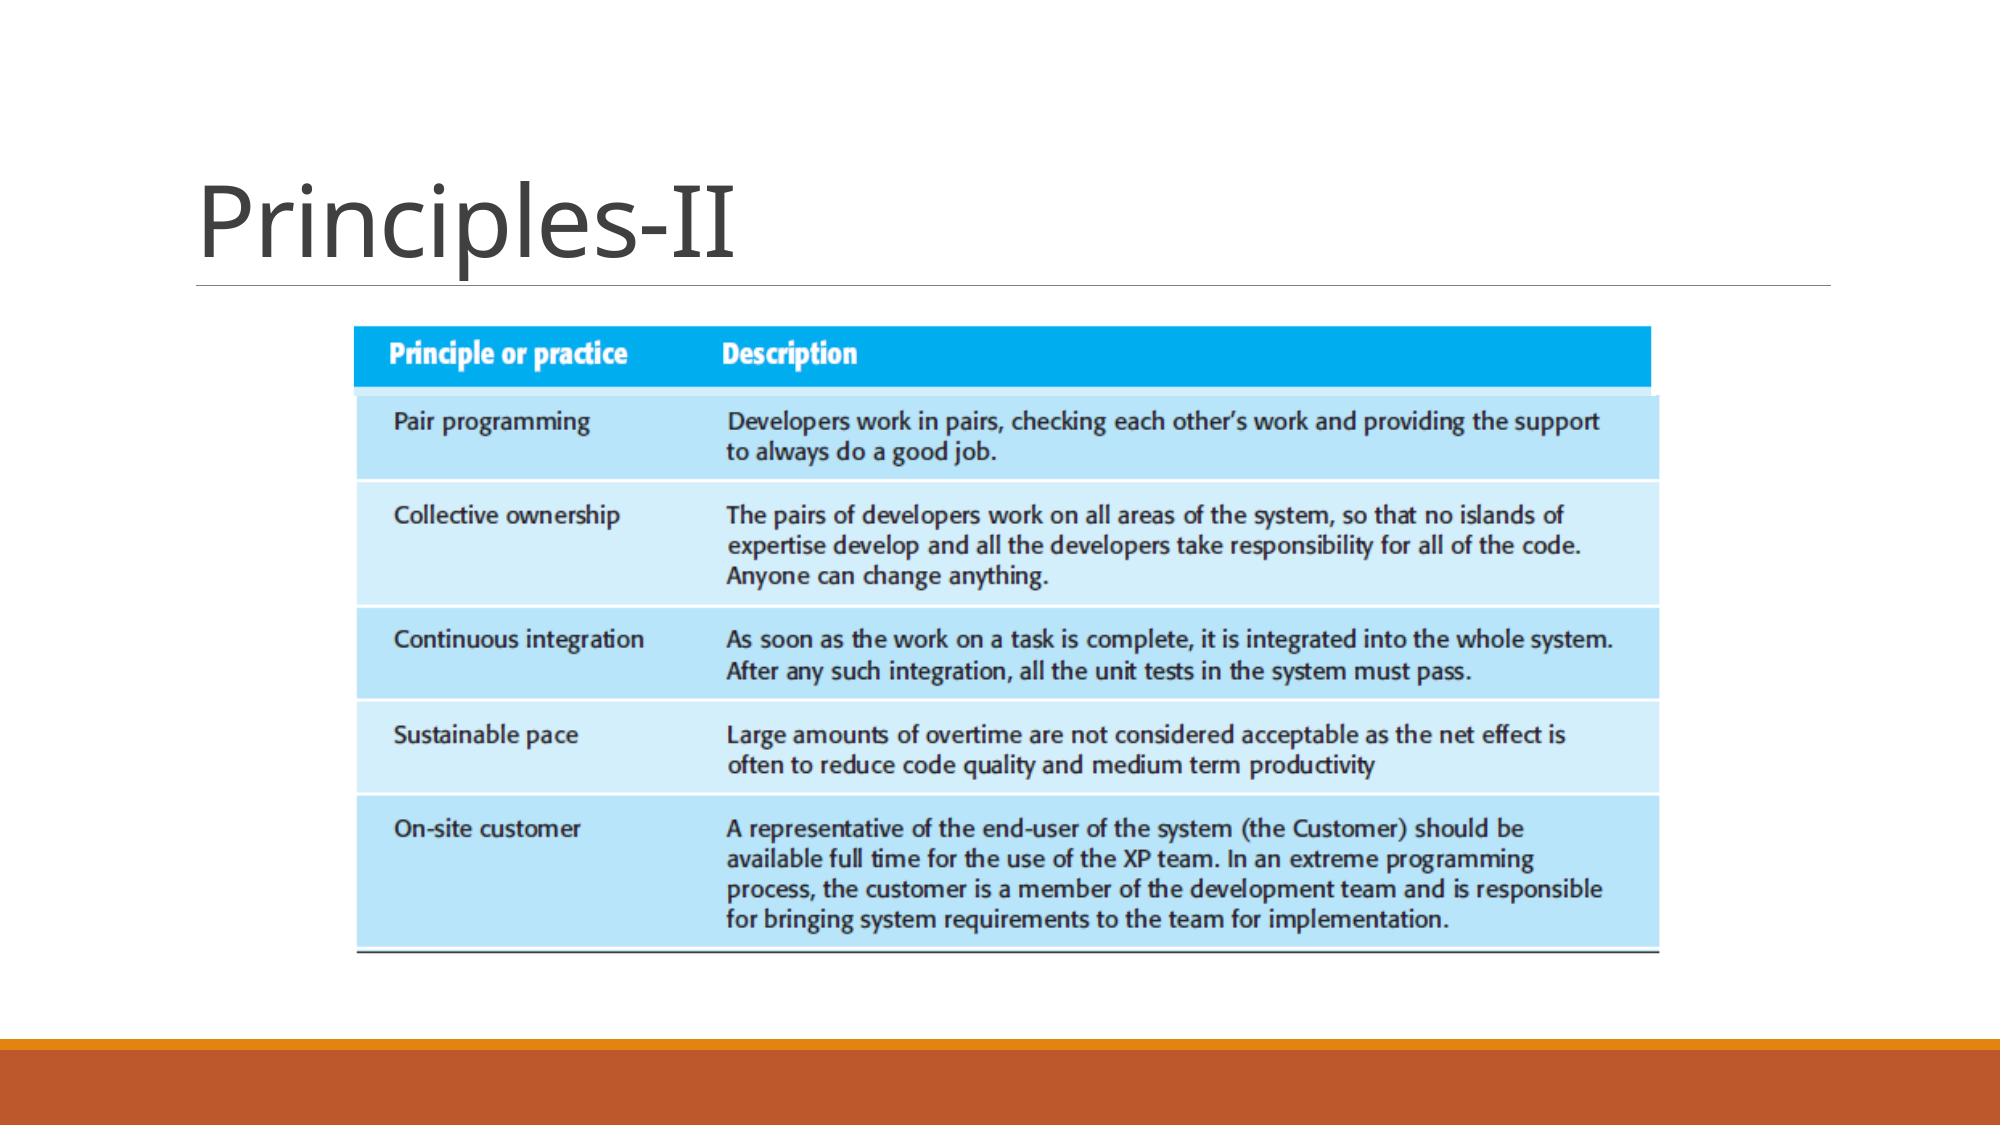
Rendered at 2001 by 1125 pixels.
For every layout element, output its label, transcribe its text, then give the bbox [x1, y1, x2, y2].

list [316, 394, 1694, 981]
picture [482, 348, 494, 364]
title Principles-II [180, 47, 1830, 285]
picture [535, 340, 628, 372]
picture [353, 315, 1657, 396]
picture [391, 340, 479, 372]
picture [502, 348, 527, 364]
picture [724, 340, 856, 372]
